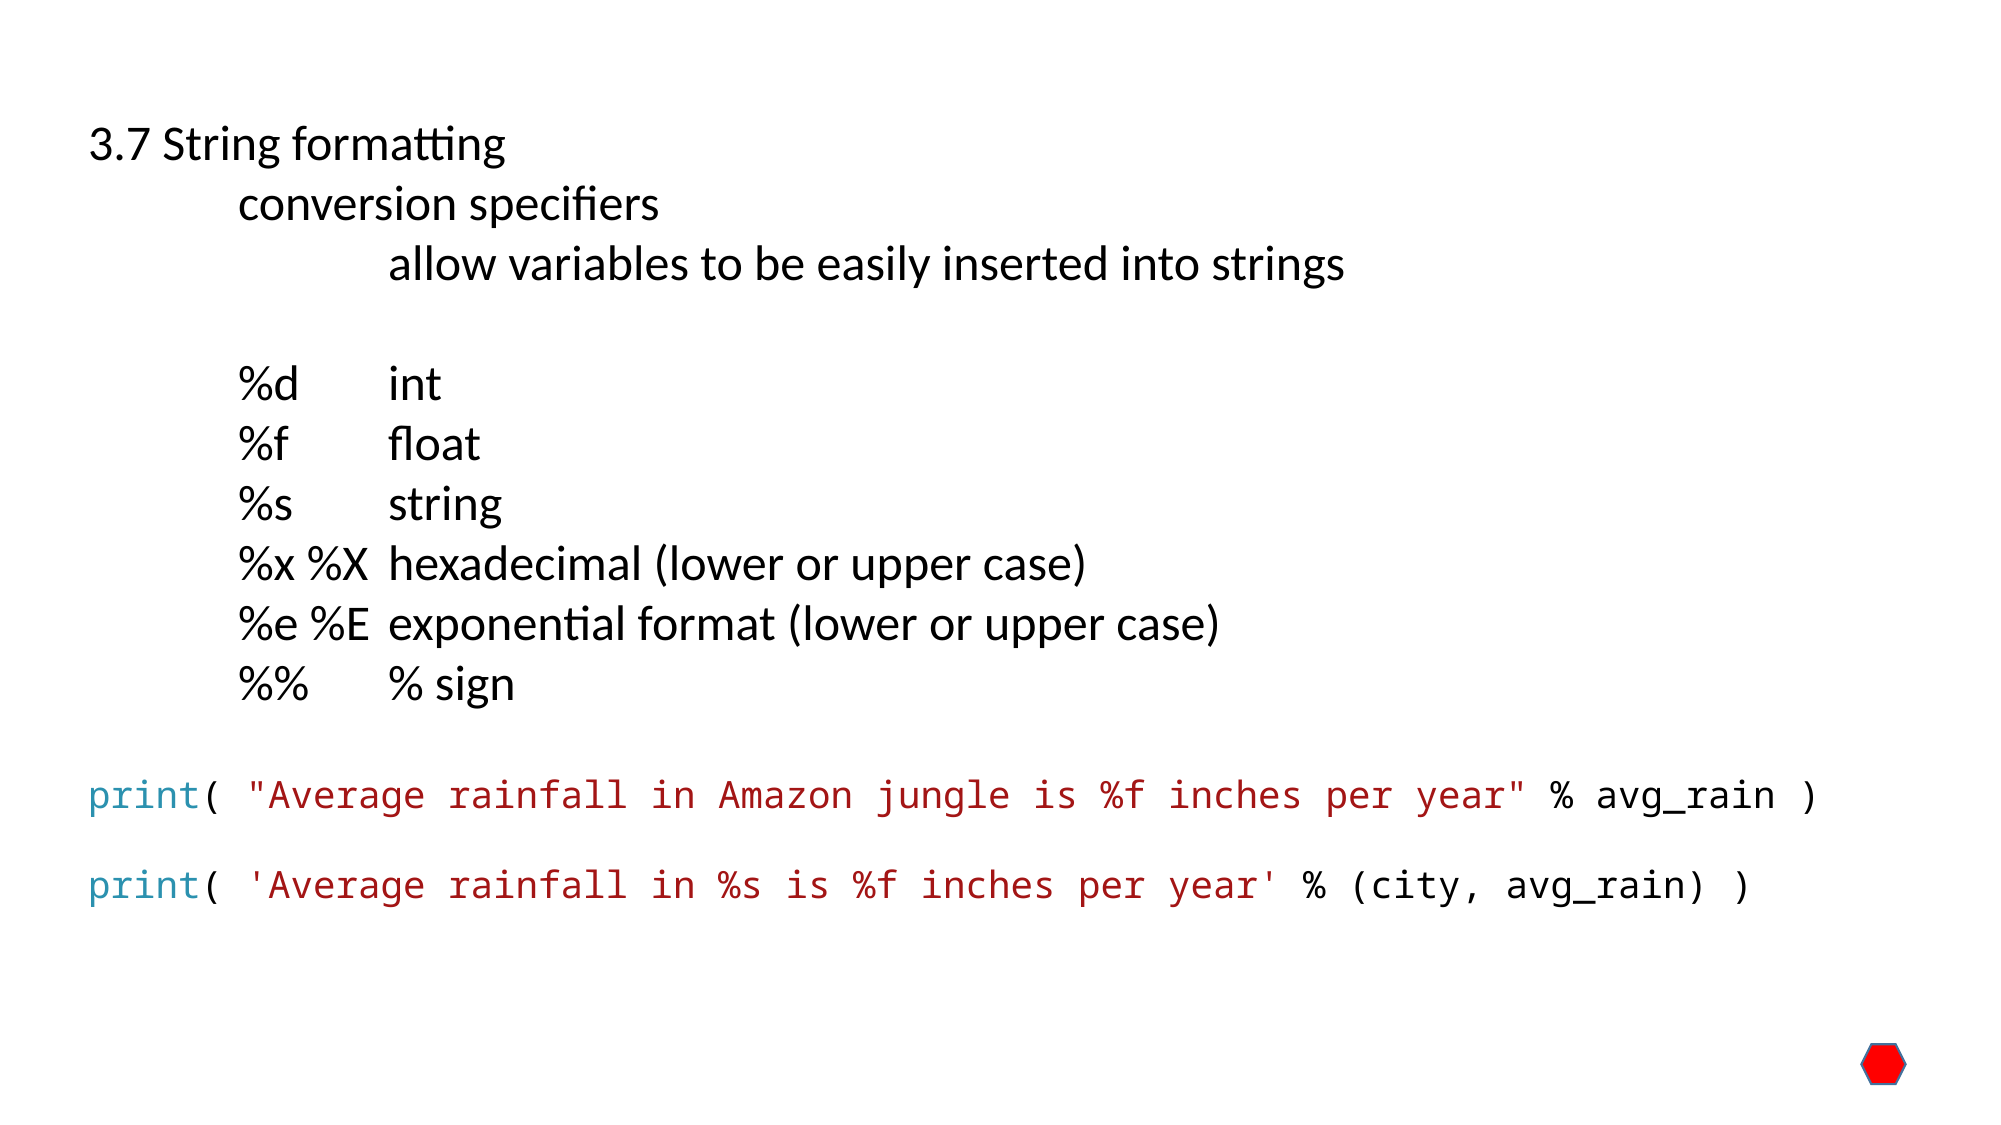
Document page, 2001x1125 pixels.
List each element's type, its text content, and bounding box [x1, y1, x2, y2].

text_box [1860, 1043, 1907, 1086]
text_box 3.7 String formatting conversion specifiers allow variables to be easily inserted into strings %d int %f float %s string %x %X hexadecimal (lower or upper case) %e %E exponential format (lower or upper case) %% % sign print( "Average rainfall in Amazon jungle is %f inches per year" % avg_rain ) print( 'Average rainfall in %s is %f inches per year' % (city, avg_rain) ) [73, 103, 1944, 913]
